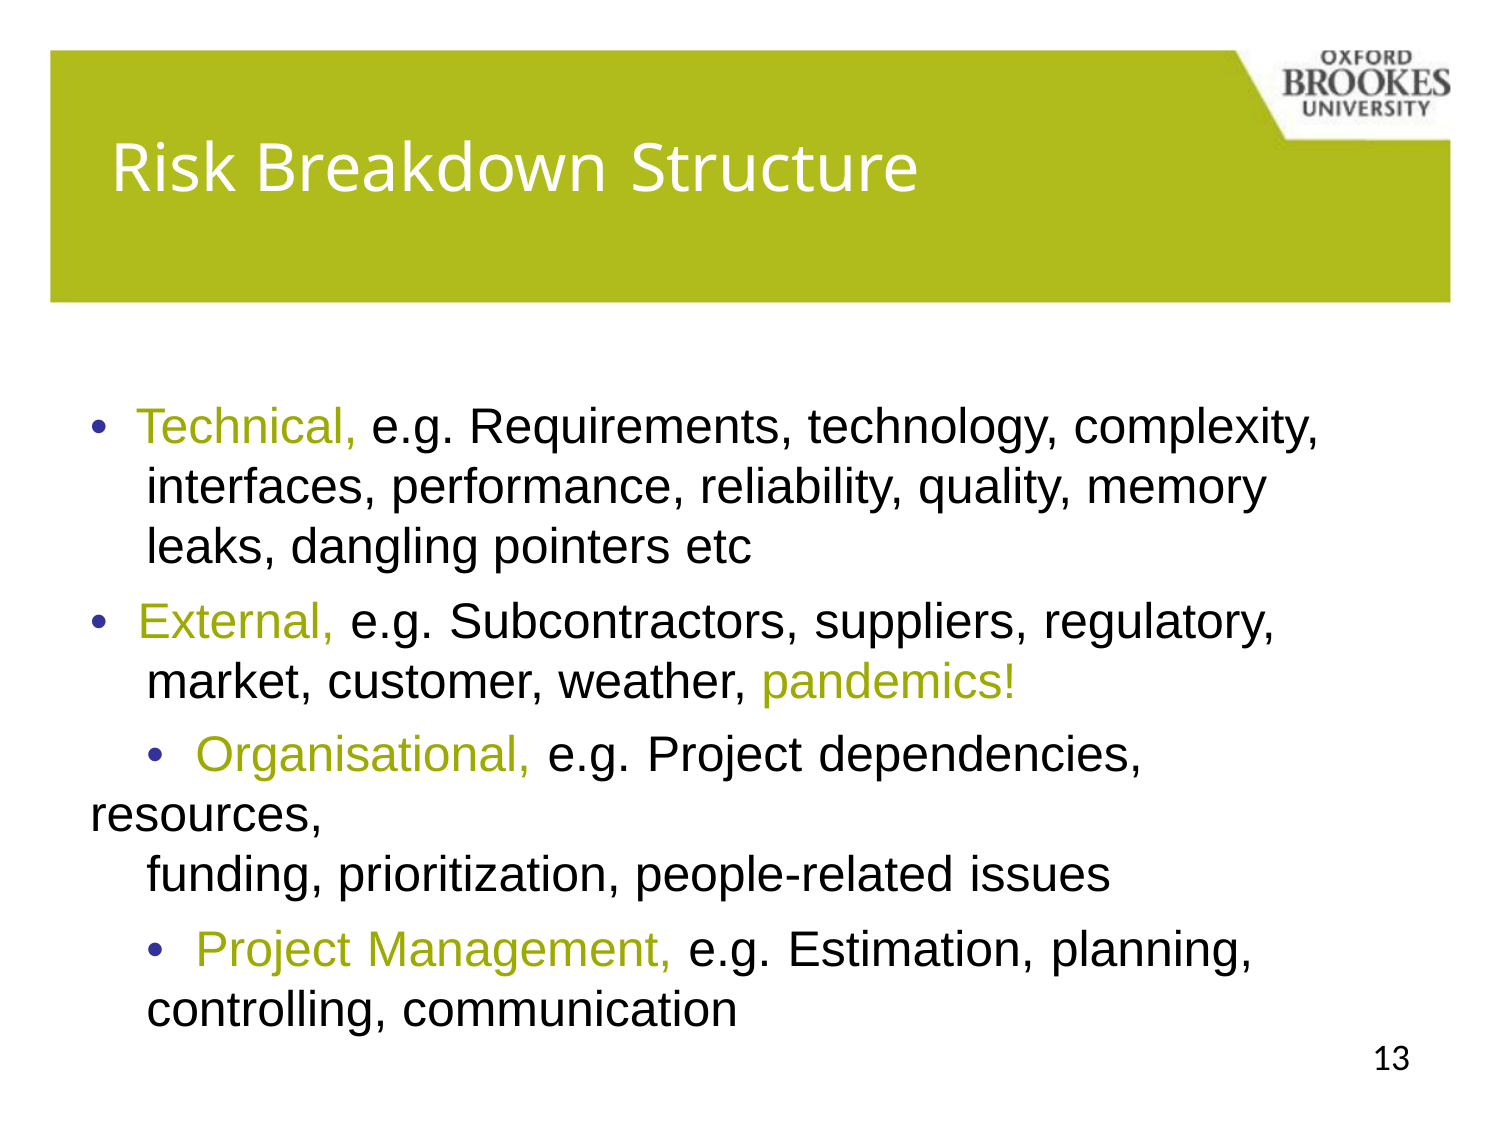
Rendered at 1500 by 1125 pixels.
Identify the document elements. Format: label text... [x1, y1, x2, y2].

text_box Risk Breakdown Structure • Technical, e.g. Requirements, technology, complexity, interfaces, performance, reliability, quality, memory leaks, dangling pointers etc • External, e.g. Subcontractors, suppliers, regulatory, market, customer, weather, pandemics! • Organisational, e.g. Project dependencies, resources, funding, prioritization, people-related issues • Project Management, e.g. Estimation, planning, controlling, communication [90, 314, 1348, 1037]
picture [48, 48, 1453, 306]
text_box 13 [1372, 1031, 1431, 1078]
